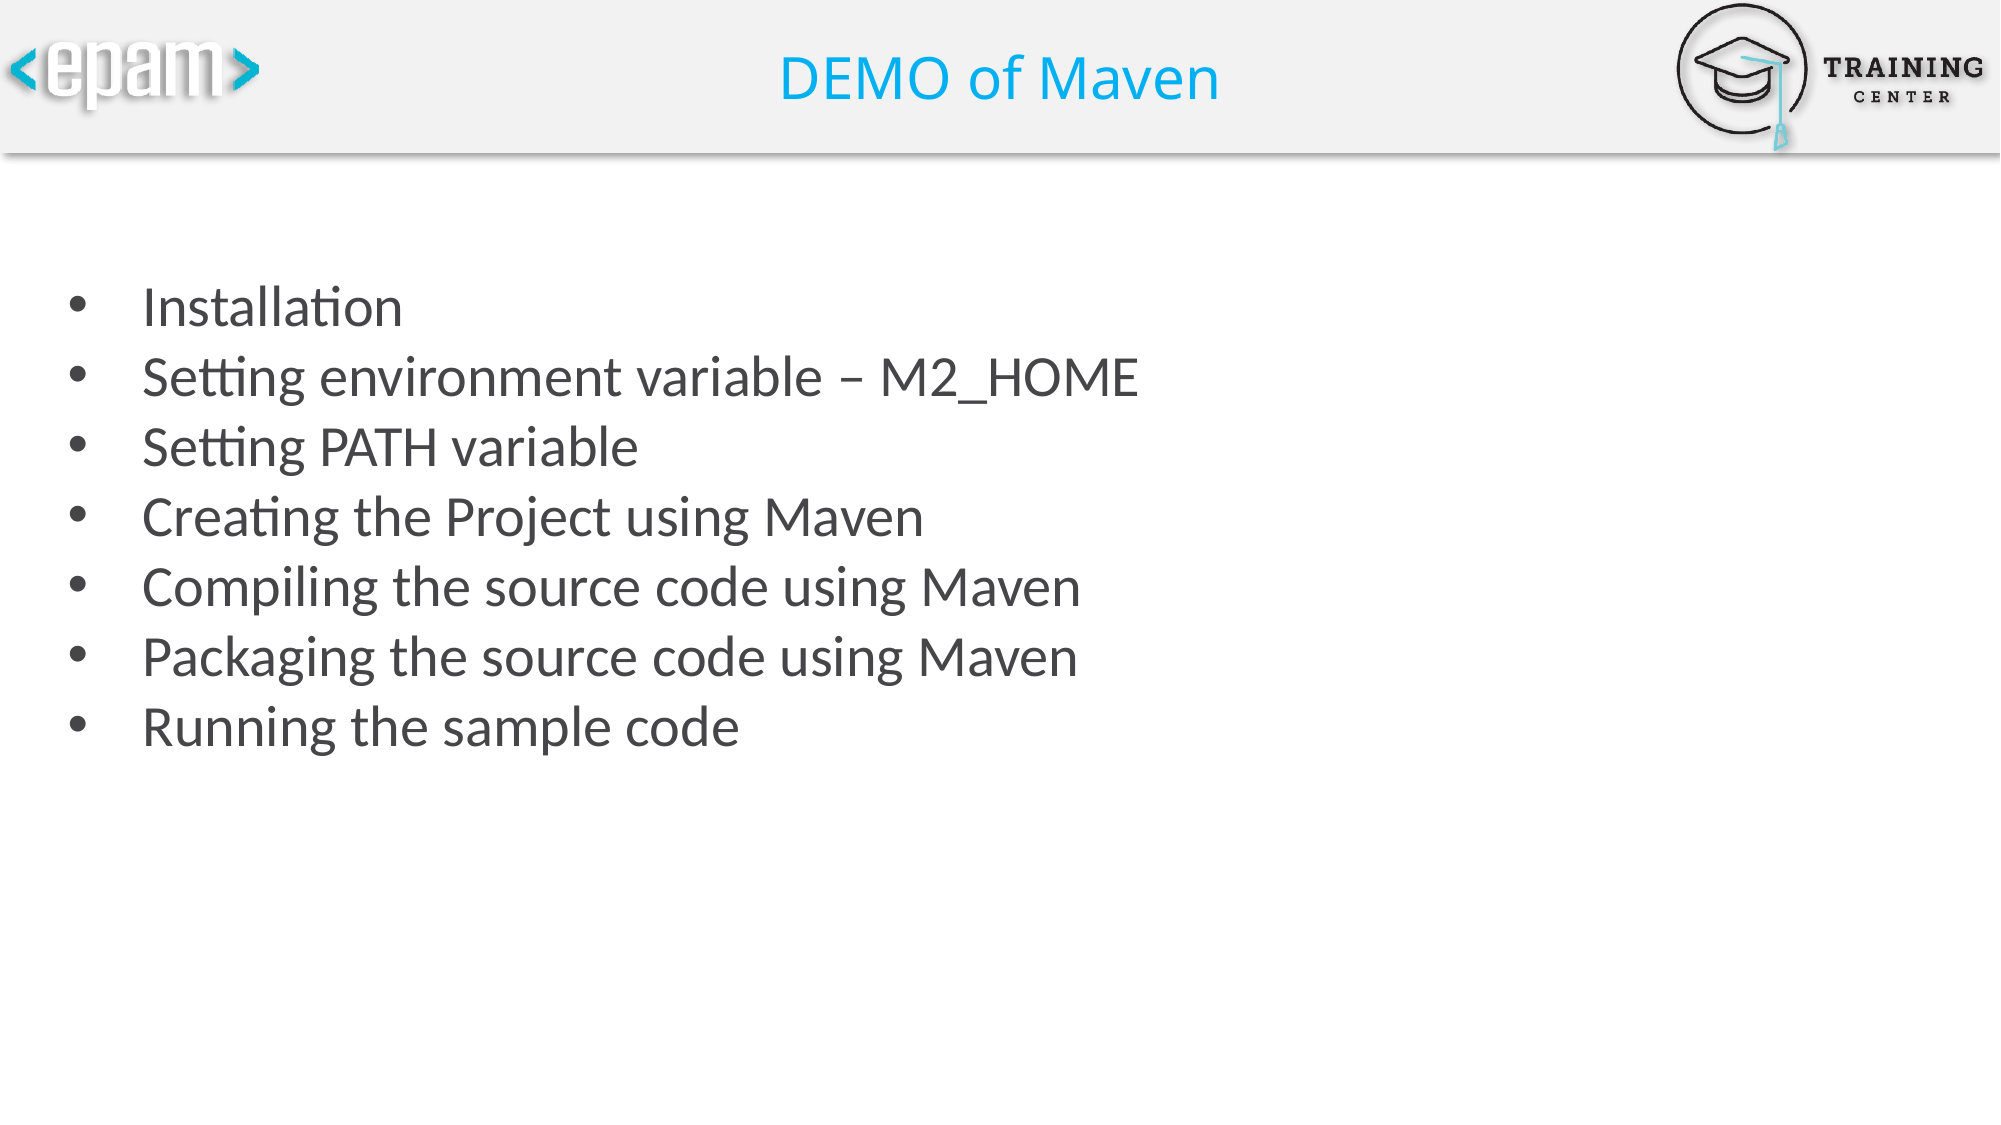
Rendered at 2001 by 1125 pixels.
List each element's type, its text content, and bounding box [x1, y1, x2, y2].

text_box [0, 0, 2000, 154]
text_box Installation Setting environment variable – M2_HOME Setting PATH variable Creating the Project using Maven Compiling the source code using Maven Packaging the source code using Maven Running the sample code [53, 190, 1937, 766]
